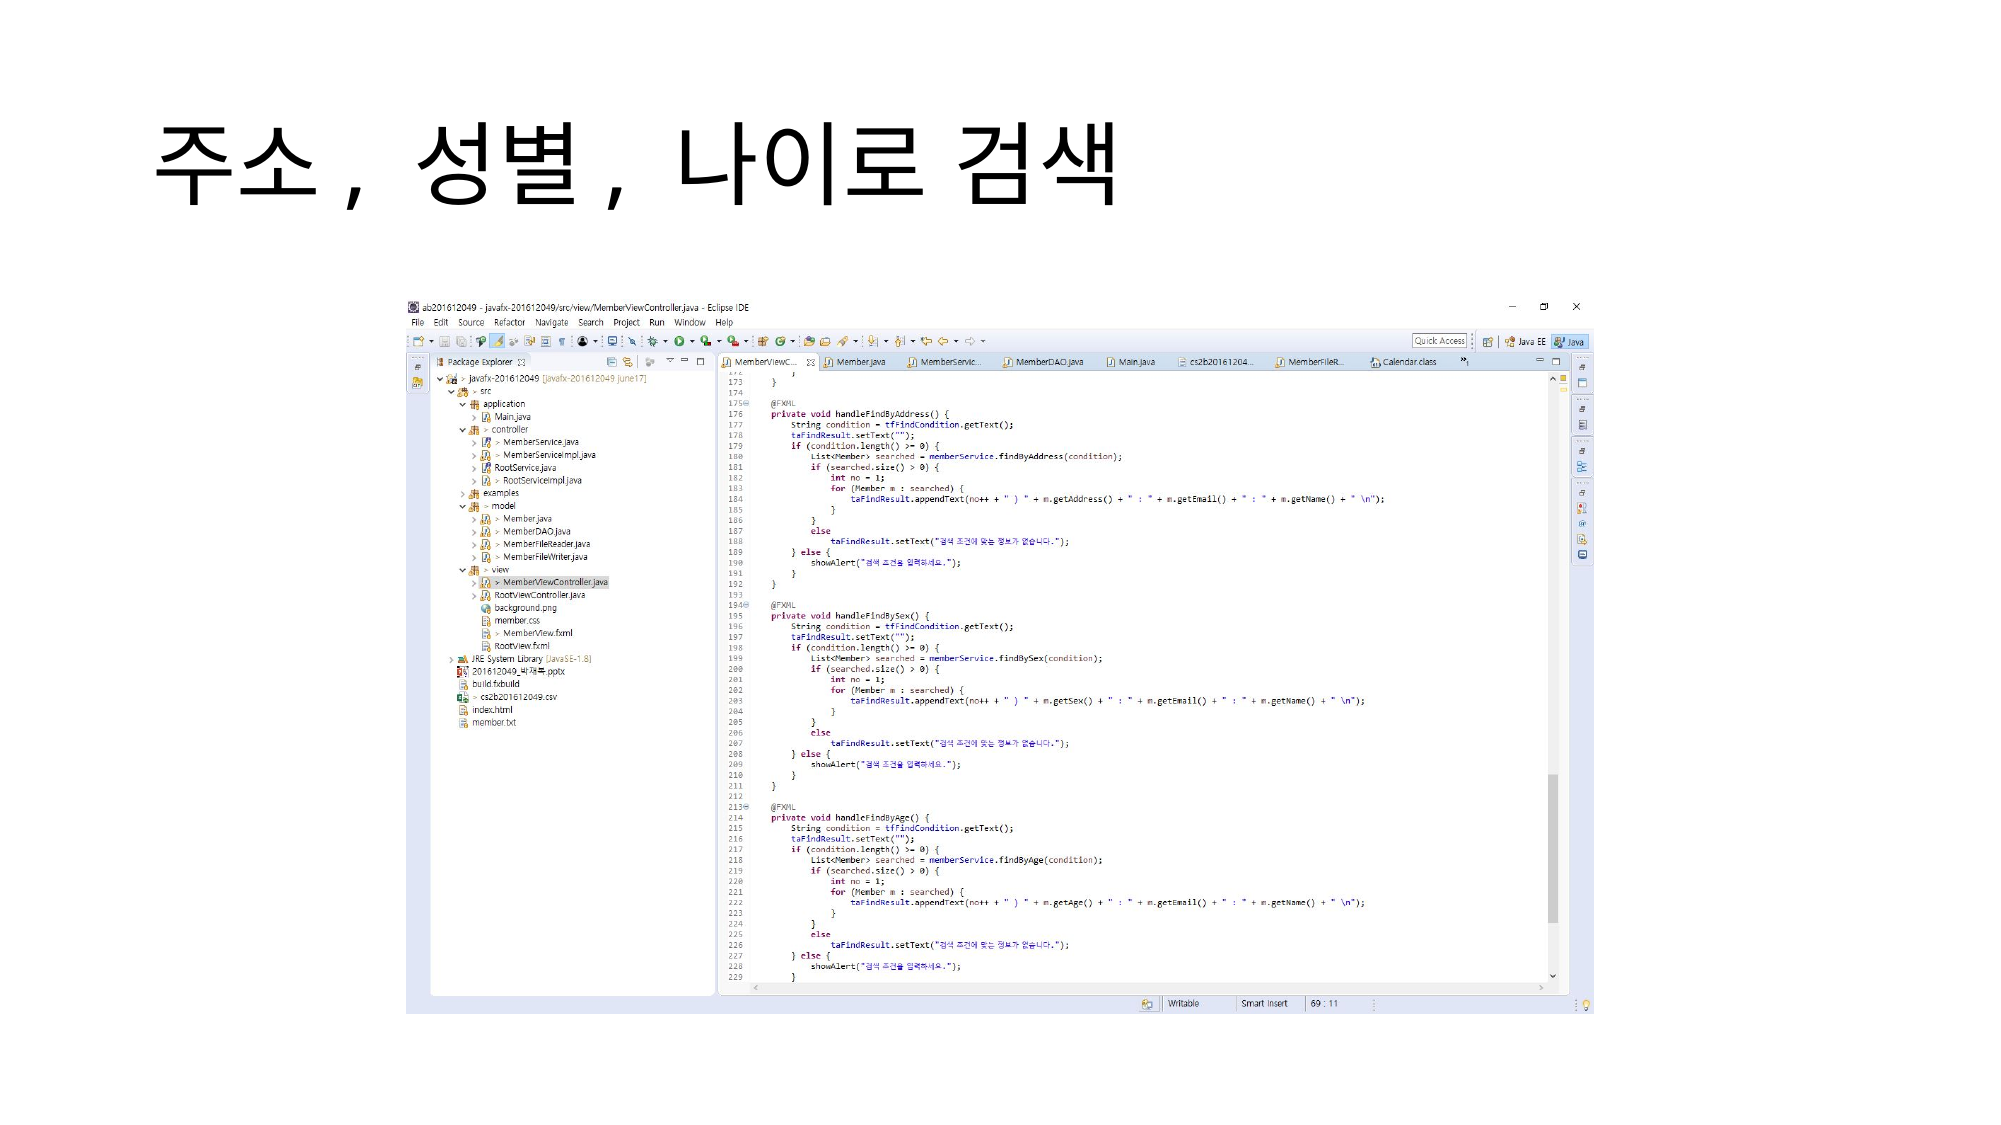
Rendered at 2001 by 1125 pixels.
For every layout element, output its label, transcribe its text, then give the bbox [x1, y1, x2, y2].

title 주소, 성별, 나이로 검색 [137, 59, 1863, 278]
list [406, 299, 1594, 1014]
